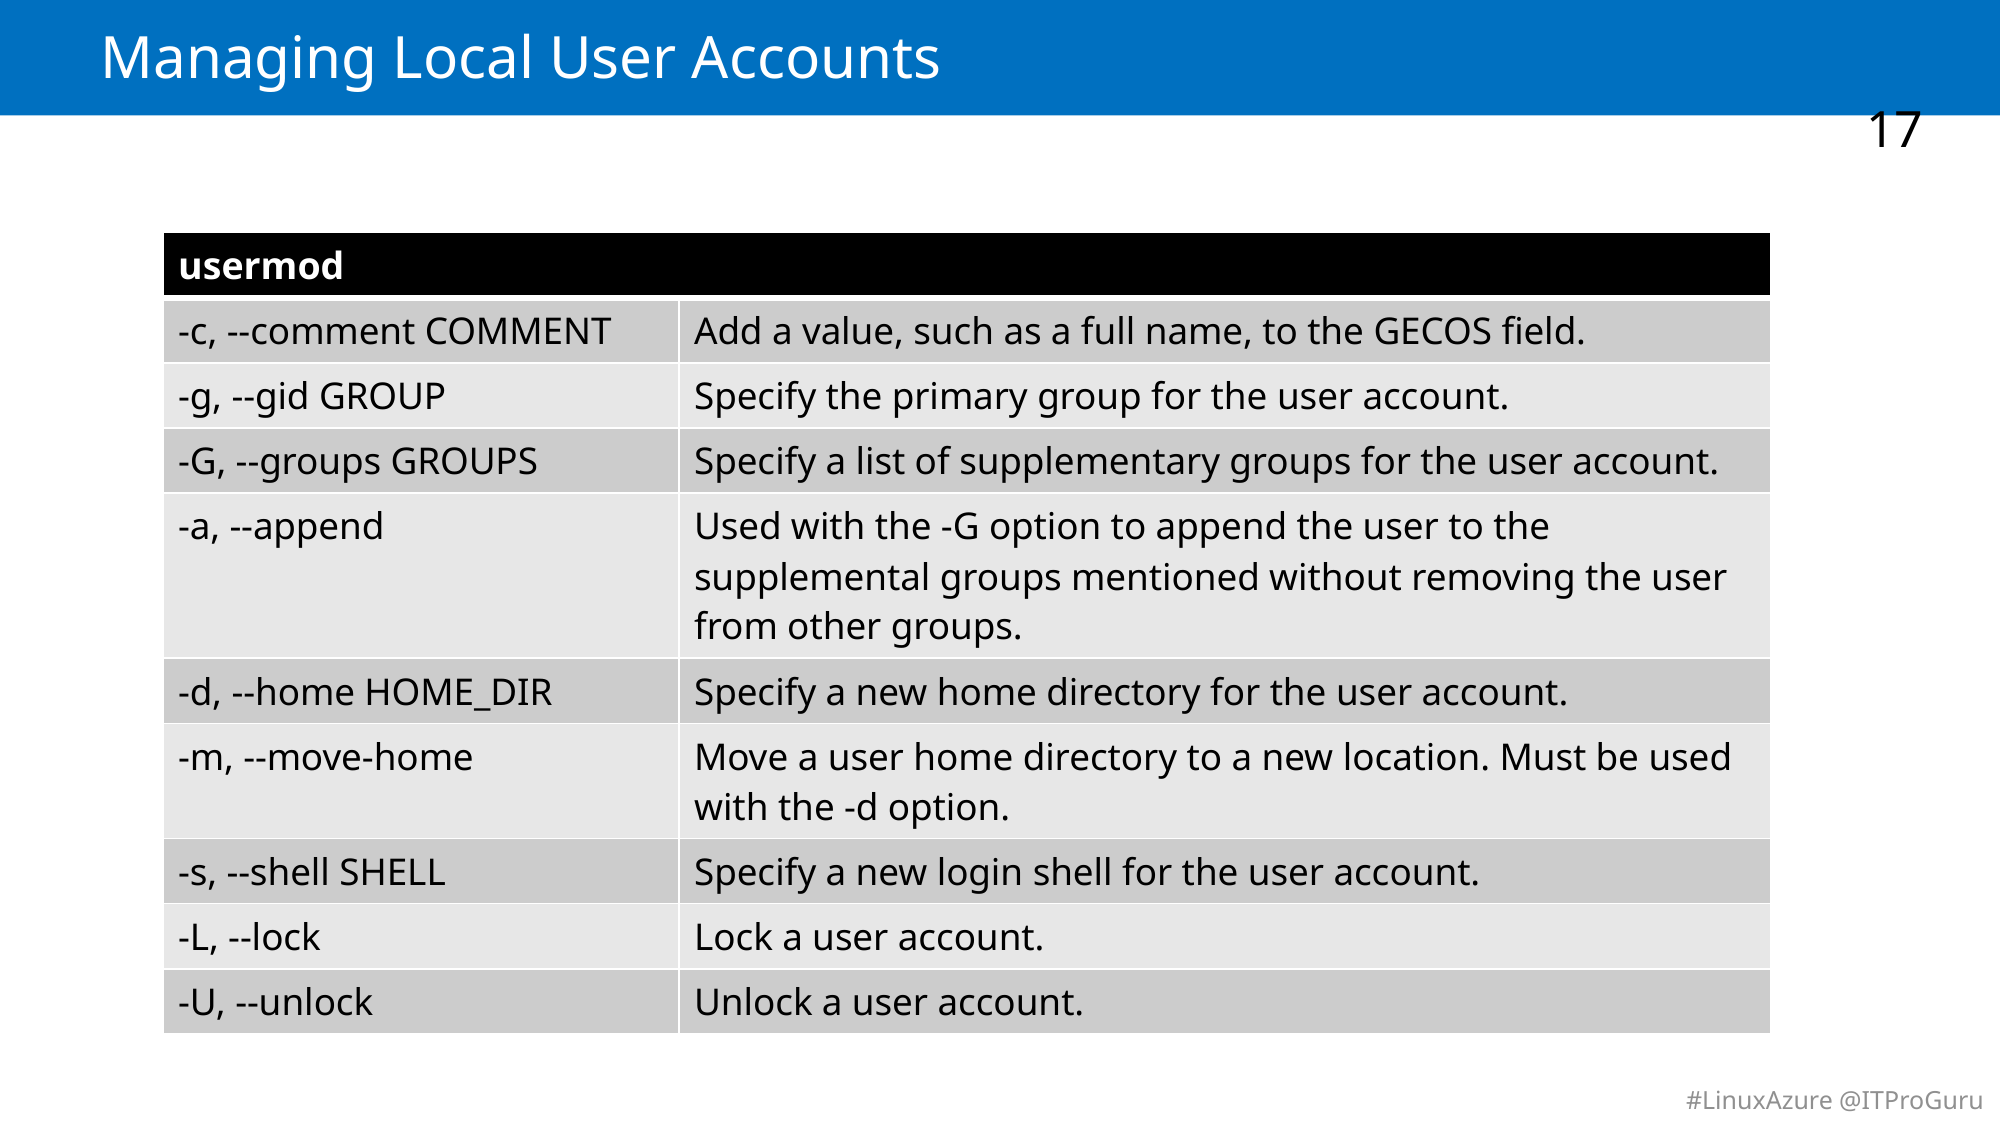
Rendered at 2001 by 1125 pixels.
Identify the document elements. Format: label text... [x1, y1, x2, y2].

table_header usermod [164, 233, 1770, 295]
table_cell -m, --move-home [164, 724, 678, 838]
table_cell -a, --append [164, 494, 678, 657]
table_cell -c, --comment COMMENT [164, 301, 678, 362]
table_cell -s, --shell SHELL [164, 839, 678, 903]
table_cell Specify the primary group for the user account. [680, 364, 1770, 427]
table_cell Unlock a user account. [680, 970, 1770, 1033]
title Managing Local User Accounts [100, 0, 1802, 122]
table_cell Used with the -G option to append the user to the supplemental groups mentioned without removing the user from other groups. [680, 494, 1770, 657]
table_cell -U, --unlock [164, 970, 678, 1033]
table_cell -d, --home HOME_DIR [164, 659, 678, 723]
table_cell Lock a user account. [680, 904, 1770, 968]
table_cell -G, --groups GROUPS [164, 429, 678, 492]
table_cell Specify a new login shell for the user account. [680, 839, 1770, 903]
table_cell -L, --lock [164, 904, 678, 968]
table_cell Specify a list of supplementary groups for the user account. [680, 429, 1770, 492]
table_cell Move a user home directory to a new location. Must be used with the -d option. [680, 724, 1770, 838]
table_cell Specify a new home directory for the user account. [680, 659, 1770, 723]
text_box 17 [1836, 74, 1970, 184]
table_cell -g, --gid GROUP [164, 364, 678, 427]
table_cell Add a value, such as a full name, to the GECOS field. [680, 301, 1770, 362]
